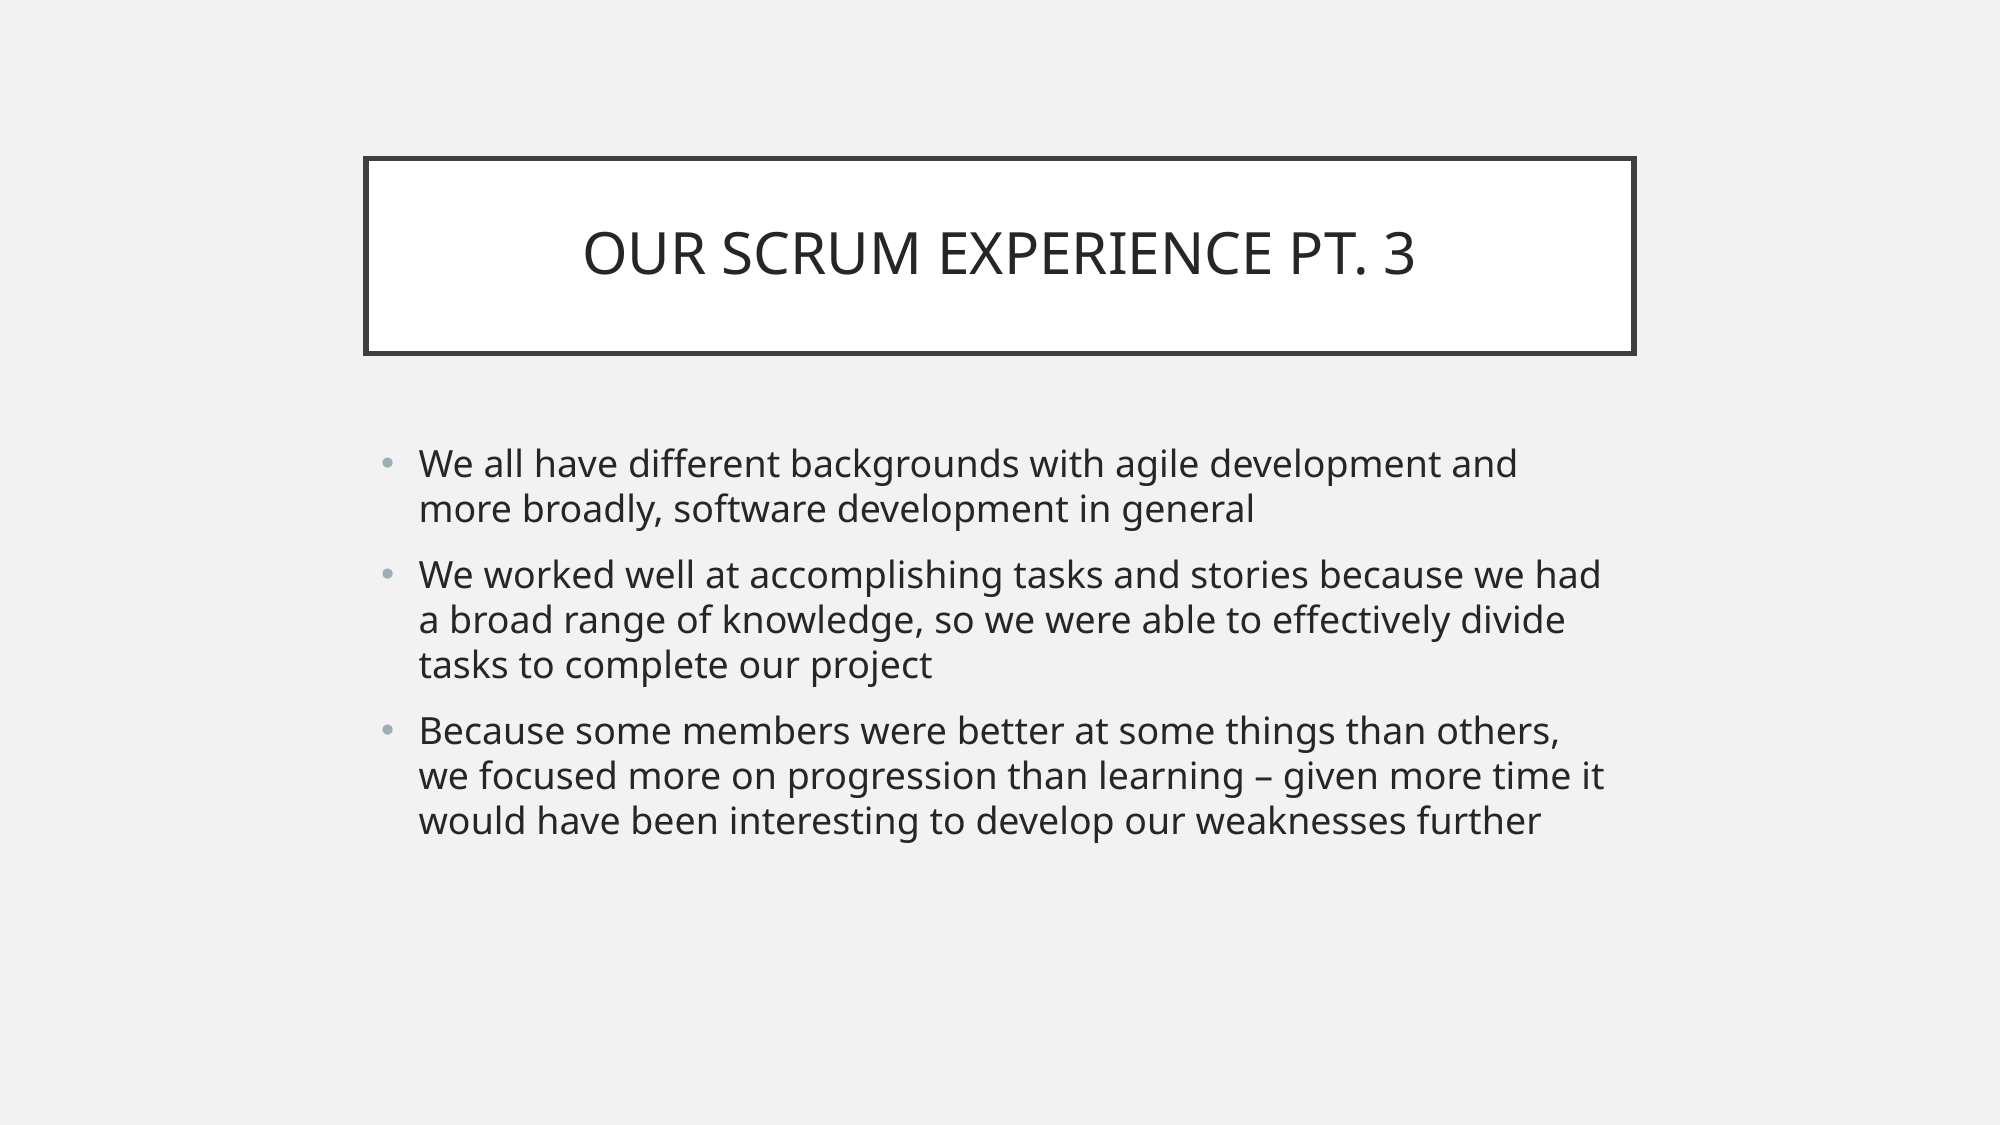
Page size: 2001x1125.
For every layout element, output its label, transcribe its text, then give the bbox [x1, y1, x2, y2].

title OUR SCRUM EXPERIENCE PT. 3 [363, 156, 1637, 356]
list We all have different backgrounds with agile development and more broadly, software development in general We worked well at accomplishing tasks and stories because we had a broad range of knowledge, so we were able to effectively divide tasks to complete our project Because some members were better at some things than others, we focused more on progression than learning – given more time it would have been interesting to develop our weaknesses further [366, 432, 1634, 942]
